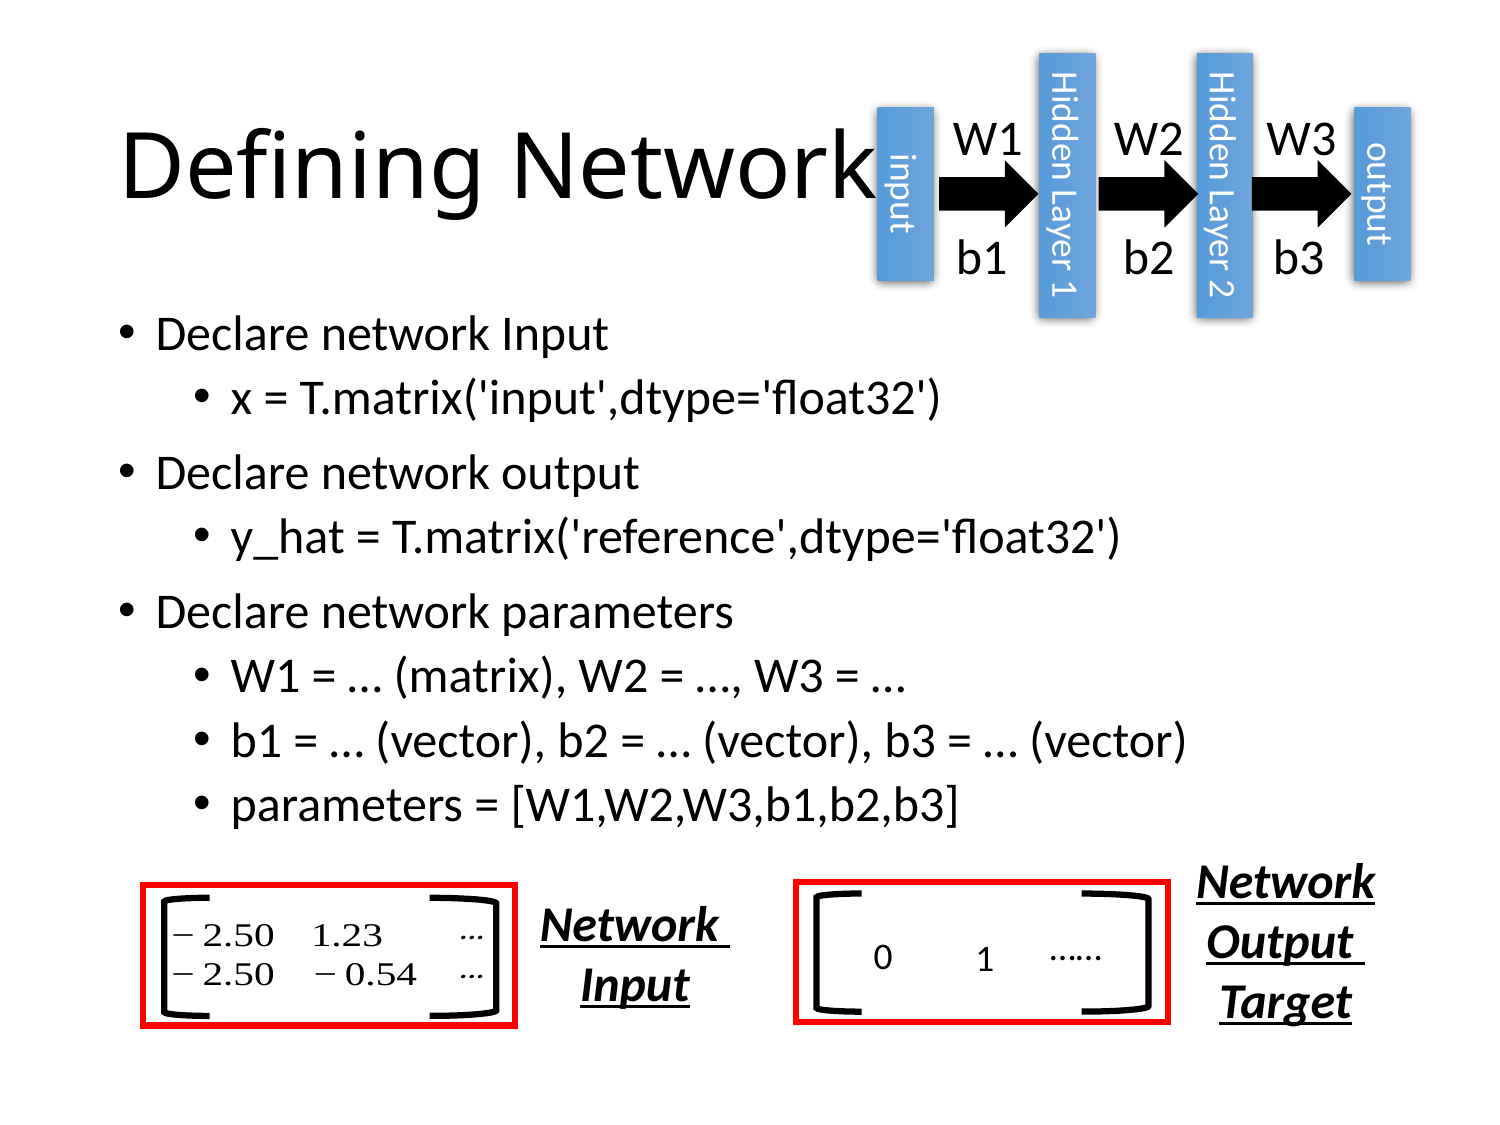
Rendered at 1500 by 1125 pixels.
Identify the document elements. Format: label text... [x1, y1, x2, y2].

title Defining Network [103, 59, 877, 278]
text_box Network Input [516, 884, 762, 1020]
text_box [877, 53, 1411, 318]
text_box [164, 897, 497, 1016]
text_box [142, 884, 516, 1027]
text_box [795, 881, 1169, 1023]
list Declare network Input x = T.matrix('input',dtype='float32') Declare network output y_hat = T.matrix('reference',dtype='float32') Declare network parameters W1 = … (matrix), W2 = …, W3 = … b1 = … (vector), b2 = … (vector), b3 = … (vector) parameters = [W1,W2,W3,b1,b2,b3] [103, 299, 1397, 1088]
text_box Network Output Target [1160, 841, 1411, 1037]
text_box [816, 893, 1149, 1012]
